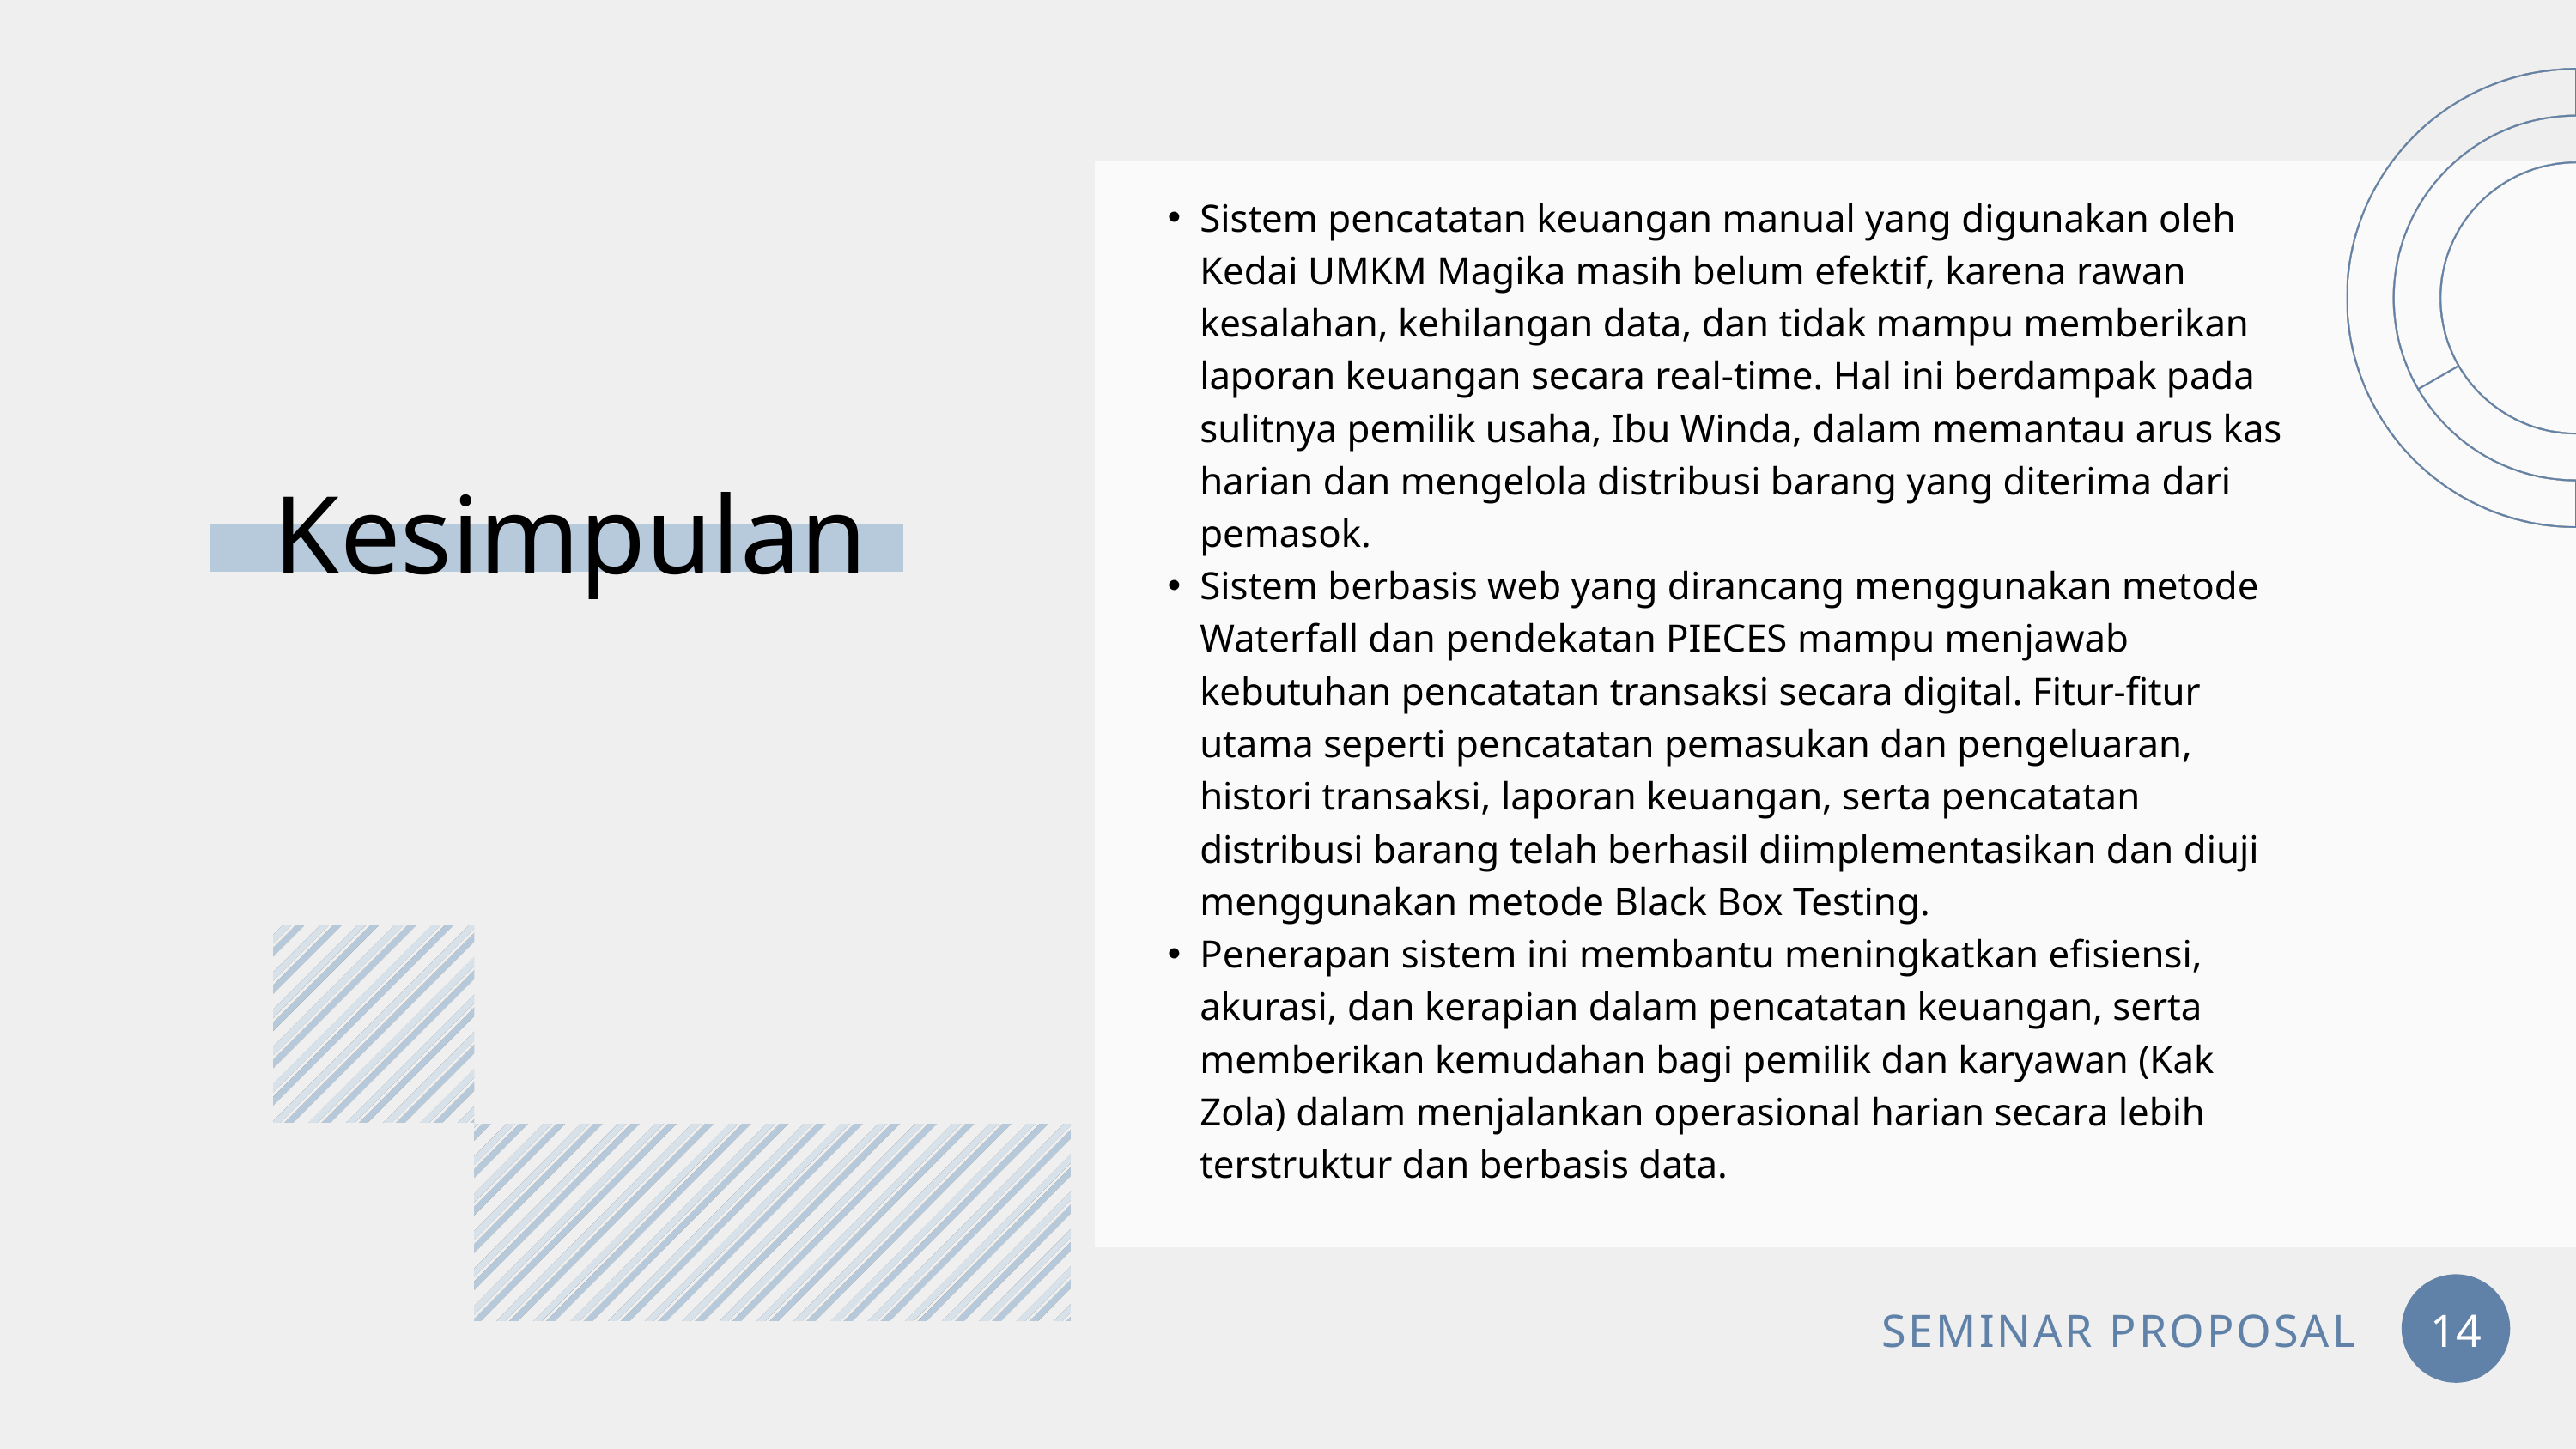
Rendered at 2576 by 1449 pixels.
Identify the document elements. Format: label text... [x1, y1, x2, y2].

text_box [474, 1124, 1071, 1321]
text_box [2346, 68, 2576, 159]
text_box Kesimpulan [273, 445, 937, 596]
text_box SEMINAR PROPOSAL [1830, 1294, 2357, 1357]
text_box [2401, 1274, 2511, 1383]
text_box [210, 523, 903, 573]
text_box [1094, 161, 2576, 1248]
text_box [273, 925, 475, 1123]
